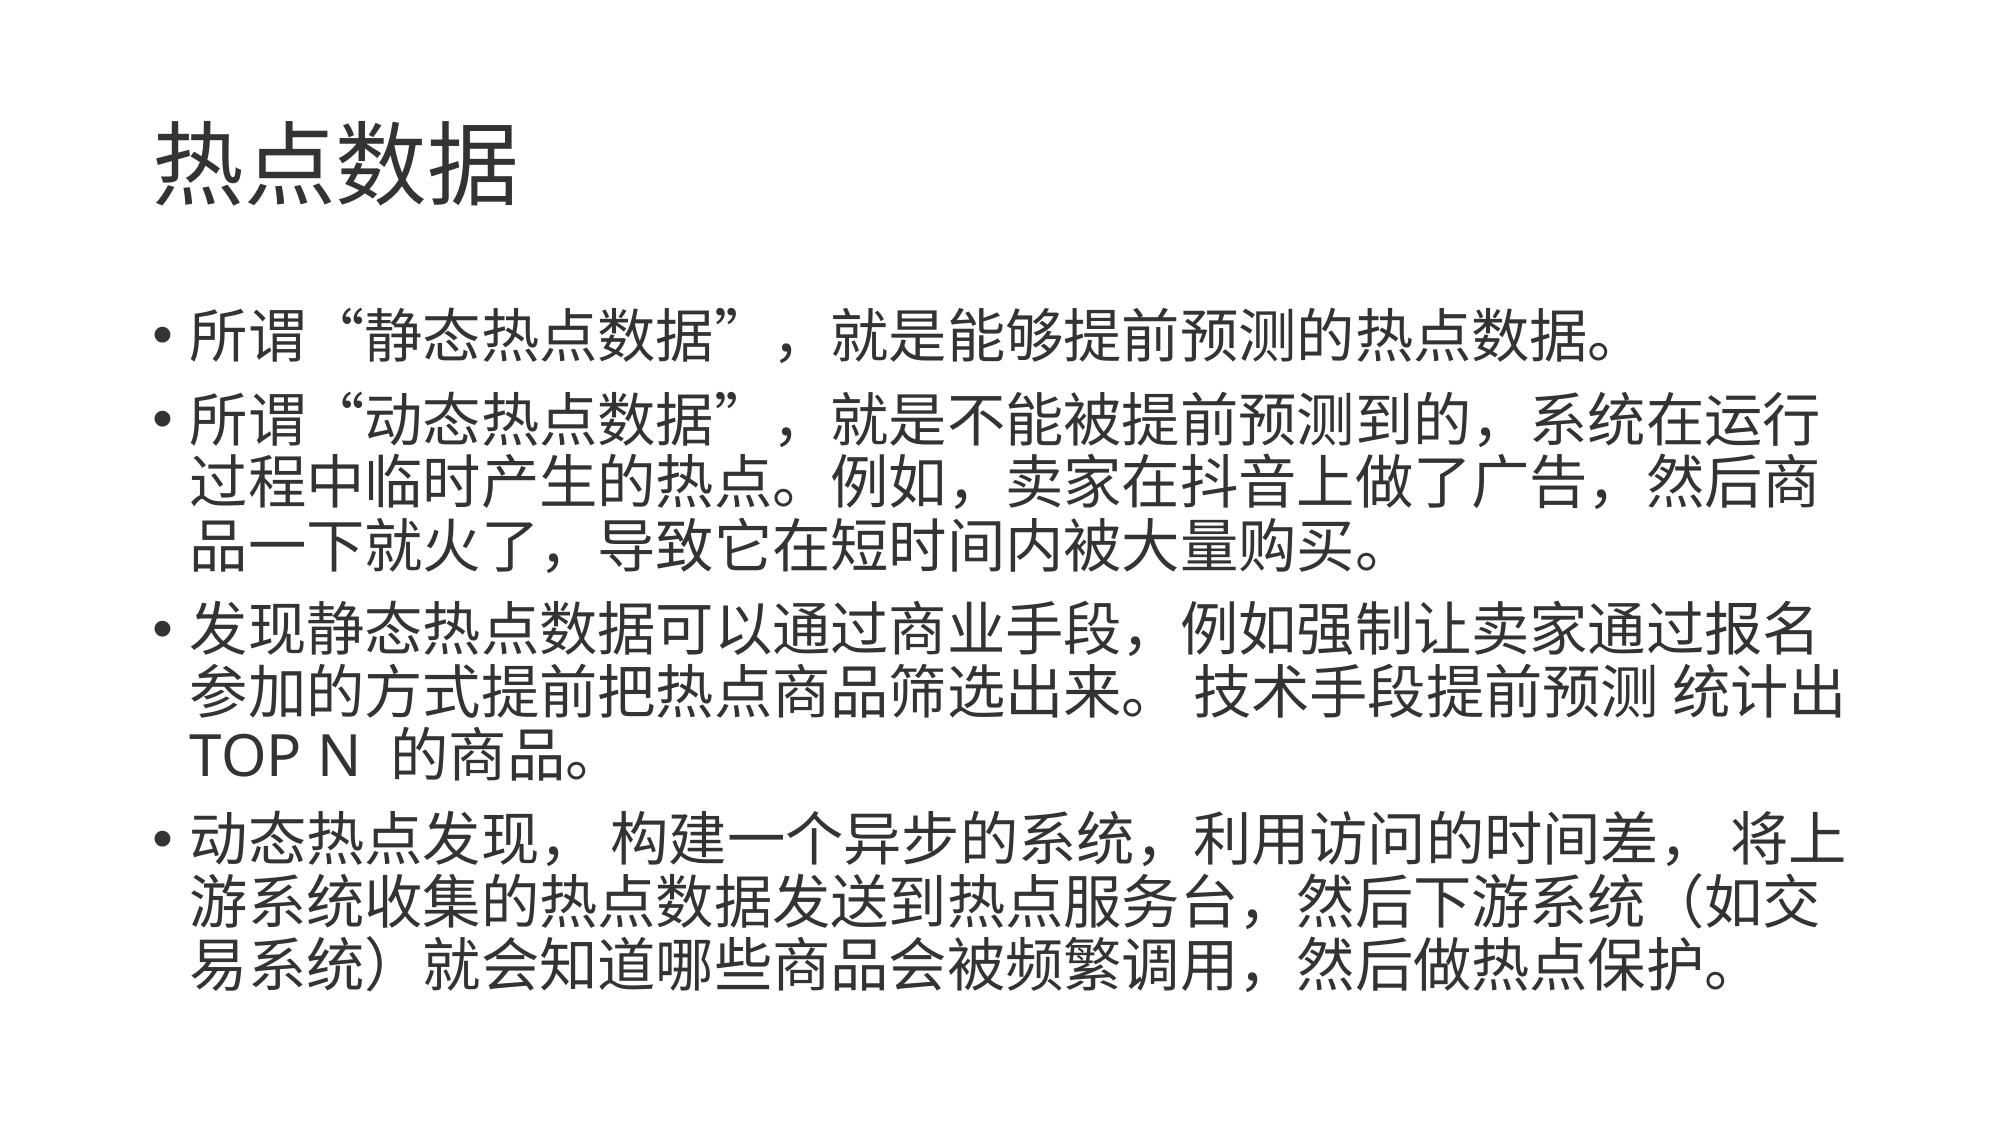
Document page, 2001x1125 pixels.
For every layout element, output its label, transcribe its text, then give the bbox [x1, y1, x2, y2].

title 热点数据 [137, 59, 1863, 278]
list 所谓“静态热点数据”，就是能够提前预测的热点数据。 所谓“动态热点数据”，就是不能被提前预测到的，系统在运行过程中临时产生的热点。例如，卖家在抖音上做了广告，然后商品一下就火了，导致它在短时间内被大量购买。 发现静态热点数据可以通过商业手段，例如强制让卖家通过报名参加的方式提前把热点商品筛选出来。 技术手段提前预测 统计出 TOP N 的商品。 动态热点发现， 构建一个异步的系统，利用访问的时间差， 将上游系统收集的热点数据发送到热点服务台，然后下游系统（如交易系统）就会知道哪些商品会被频繁调用，然后做热点保护。 [137, 299, 1863, 1014]
